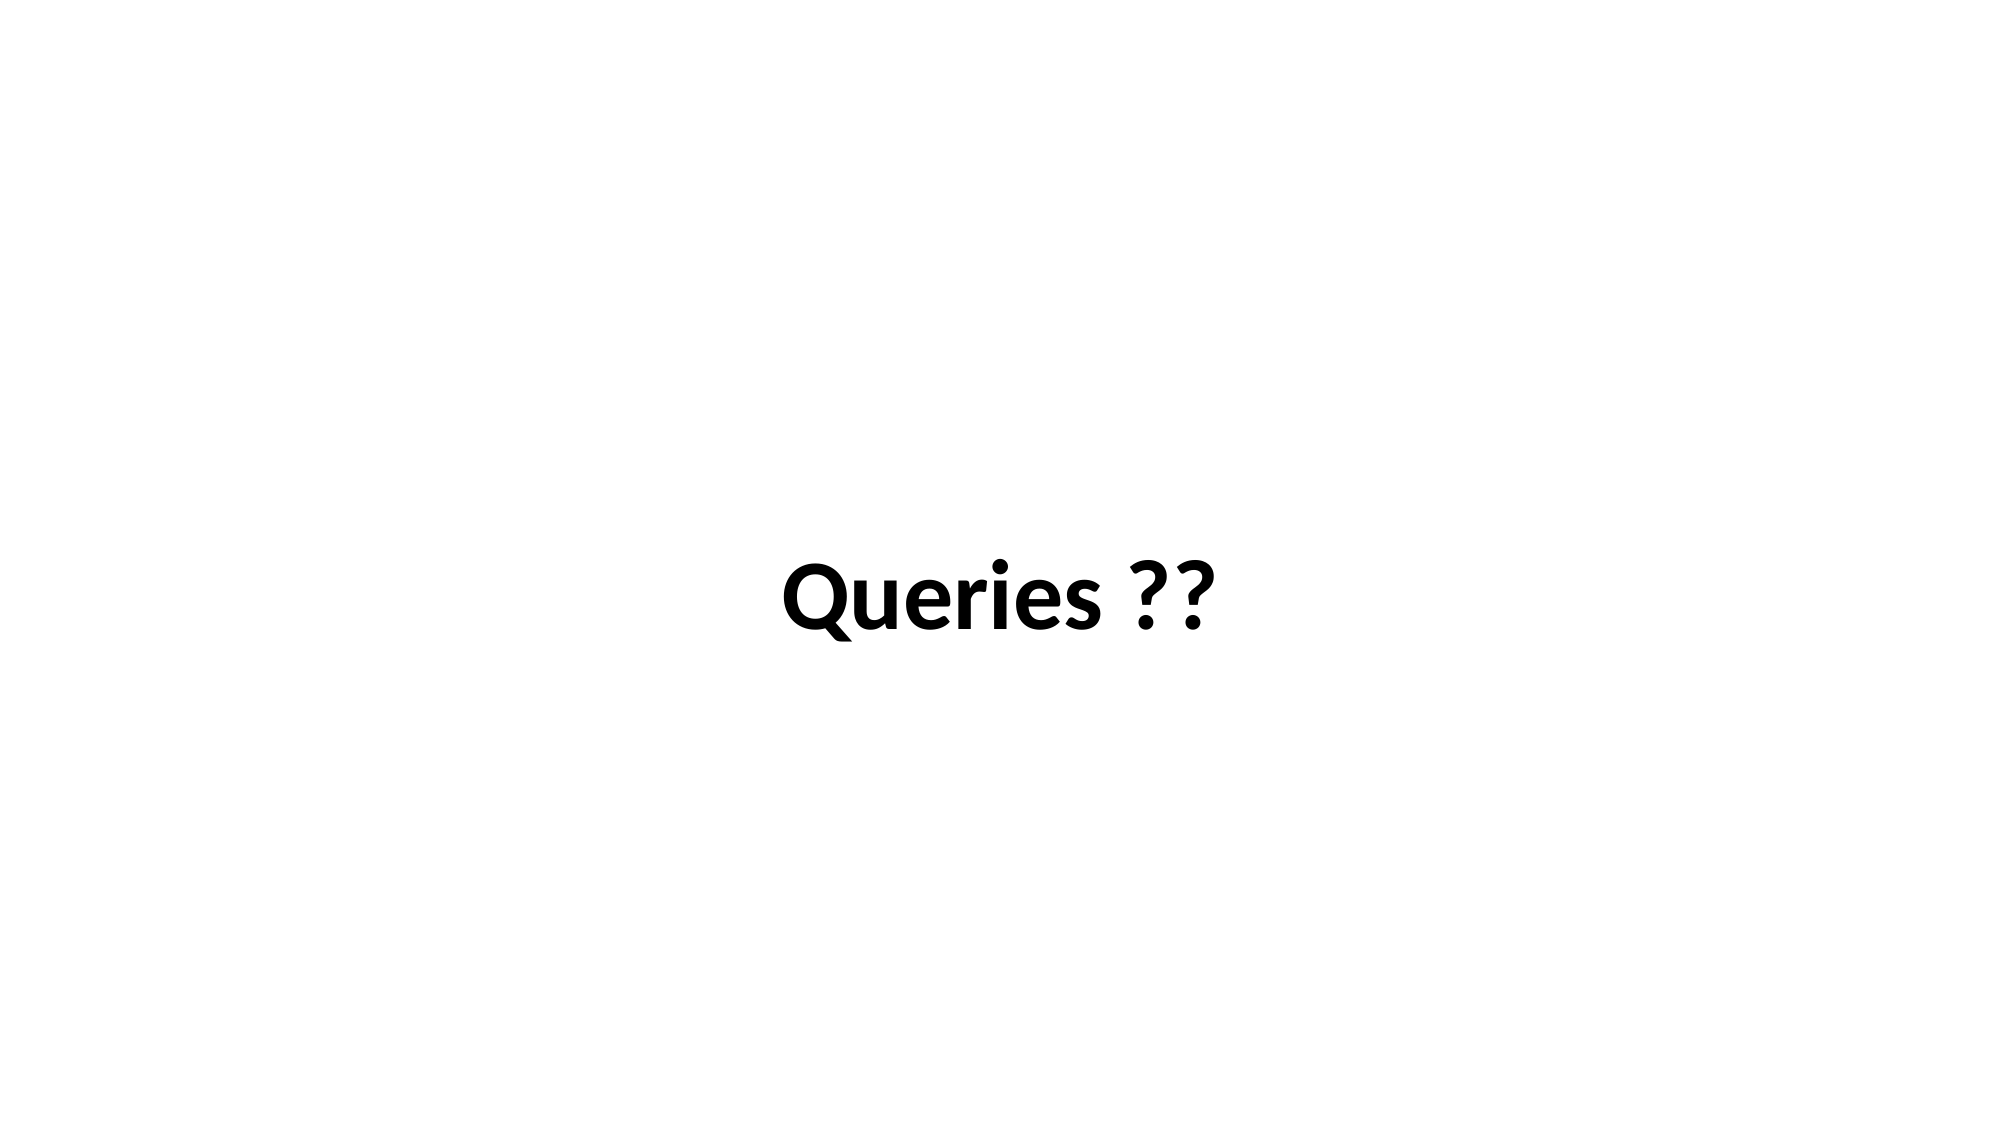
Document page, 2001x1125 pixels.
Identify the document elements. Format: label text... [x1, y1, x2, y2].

list Queries ?? [137, 193, 1863, 1014]
